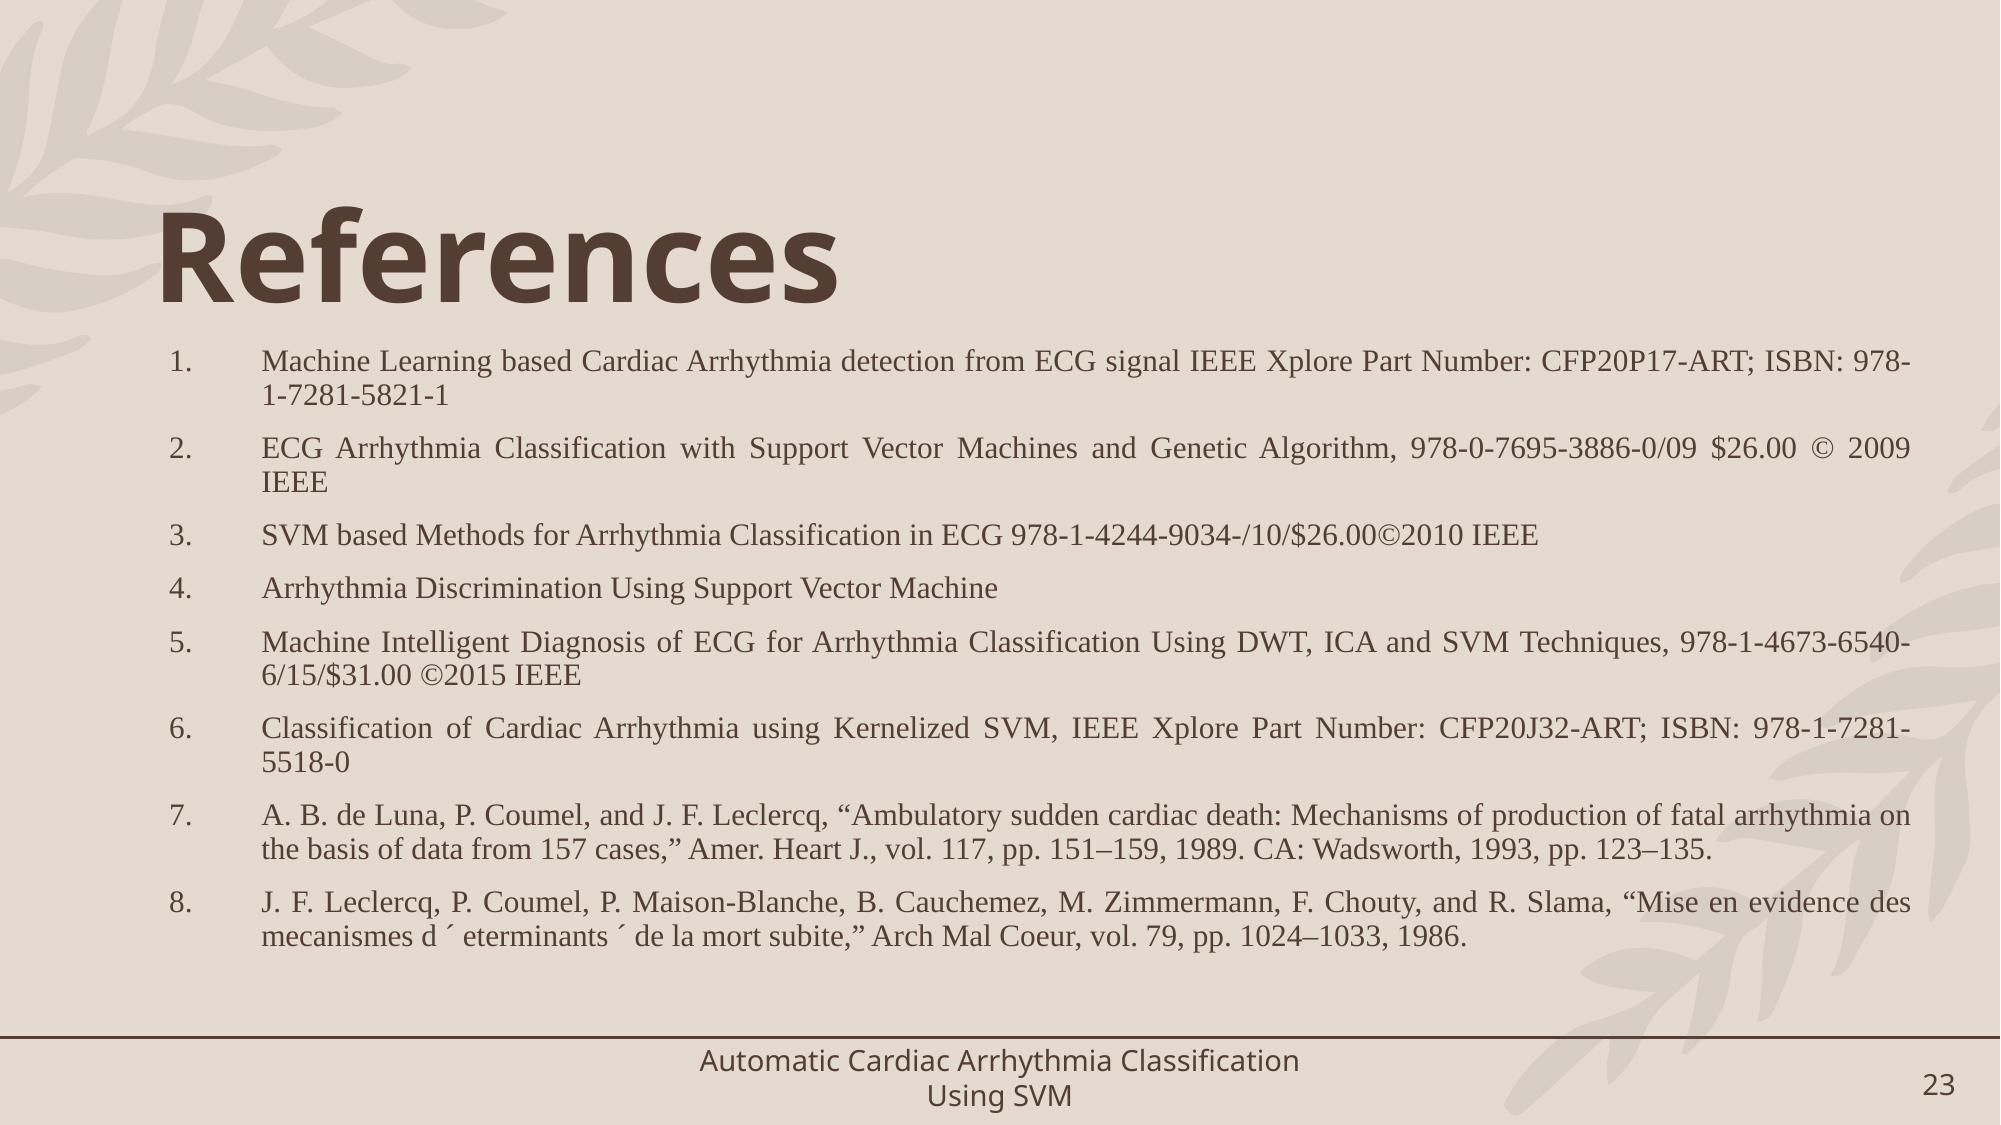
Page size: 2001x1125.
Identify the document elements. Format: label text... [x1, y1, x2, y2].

footer Automatic Cardiac Arrhythmia Classification Using SVM [648, 1051, 1352, 1103]
title References [137, 75, 1000, 337]
slide_number 23 [1808, 1060, 1971, 1112]
list Machine Learning based Cardiac Arrhythmia detection from ECG signal IEEE Xplore Part Number: CFP20P17-ART; ISBN: 978-1-7281-5821-1 ECG Arrhythmia Classification with Support Vector Machines and Genetic Algorithm, 978-0-7695-3886-0/09 $26.00 © 2009 IEEE SVM based Methods for Arrhythmia Classification in ECG 978-1-4244-9034-/10/$26.00©2010 IEEE Arrhythmia Discrimination Using Support Vector Machine Machine Intelligent Diagnosis of ECG for Arrhythmia Classification Using DWT, ICA and SVM Techniques, 978-1-4673-6540-6/15/$31.00 ©2015 IEEE Classification of Cardiac Arrhythmia using Kernelized SVM, IEEE Xplore Part Number: CFP20J32-ART; ISBN: 978-1-7281-5518-0 A. B. de Luna, P. Coumel, and J. F. Leclercq, “Ambulatory sudden cardiac death: Mechanisms of production of fatal arrhythmia on the basis of data from 157 cases,” Amer. Heart J., vol. 117, pp. 151–159, 1989. CA: Wadsworth, 1993, pp. 123–135. J. F. Leclercq, P. Coumel, P. Maison-Blanche, B. Cauchemez, M. Zimmermann, F. Chouty, and R. Slama, “Mise en evidence des mecanismes d ´ eterminants ´ de la mort subite,” Arch Mal Coeur, vol. 79, pp. 1024–1033, 1986. [137, 337, 1929, 963]
